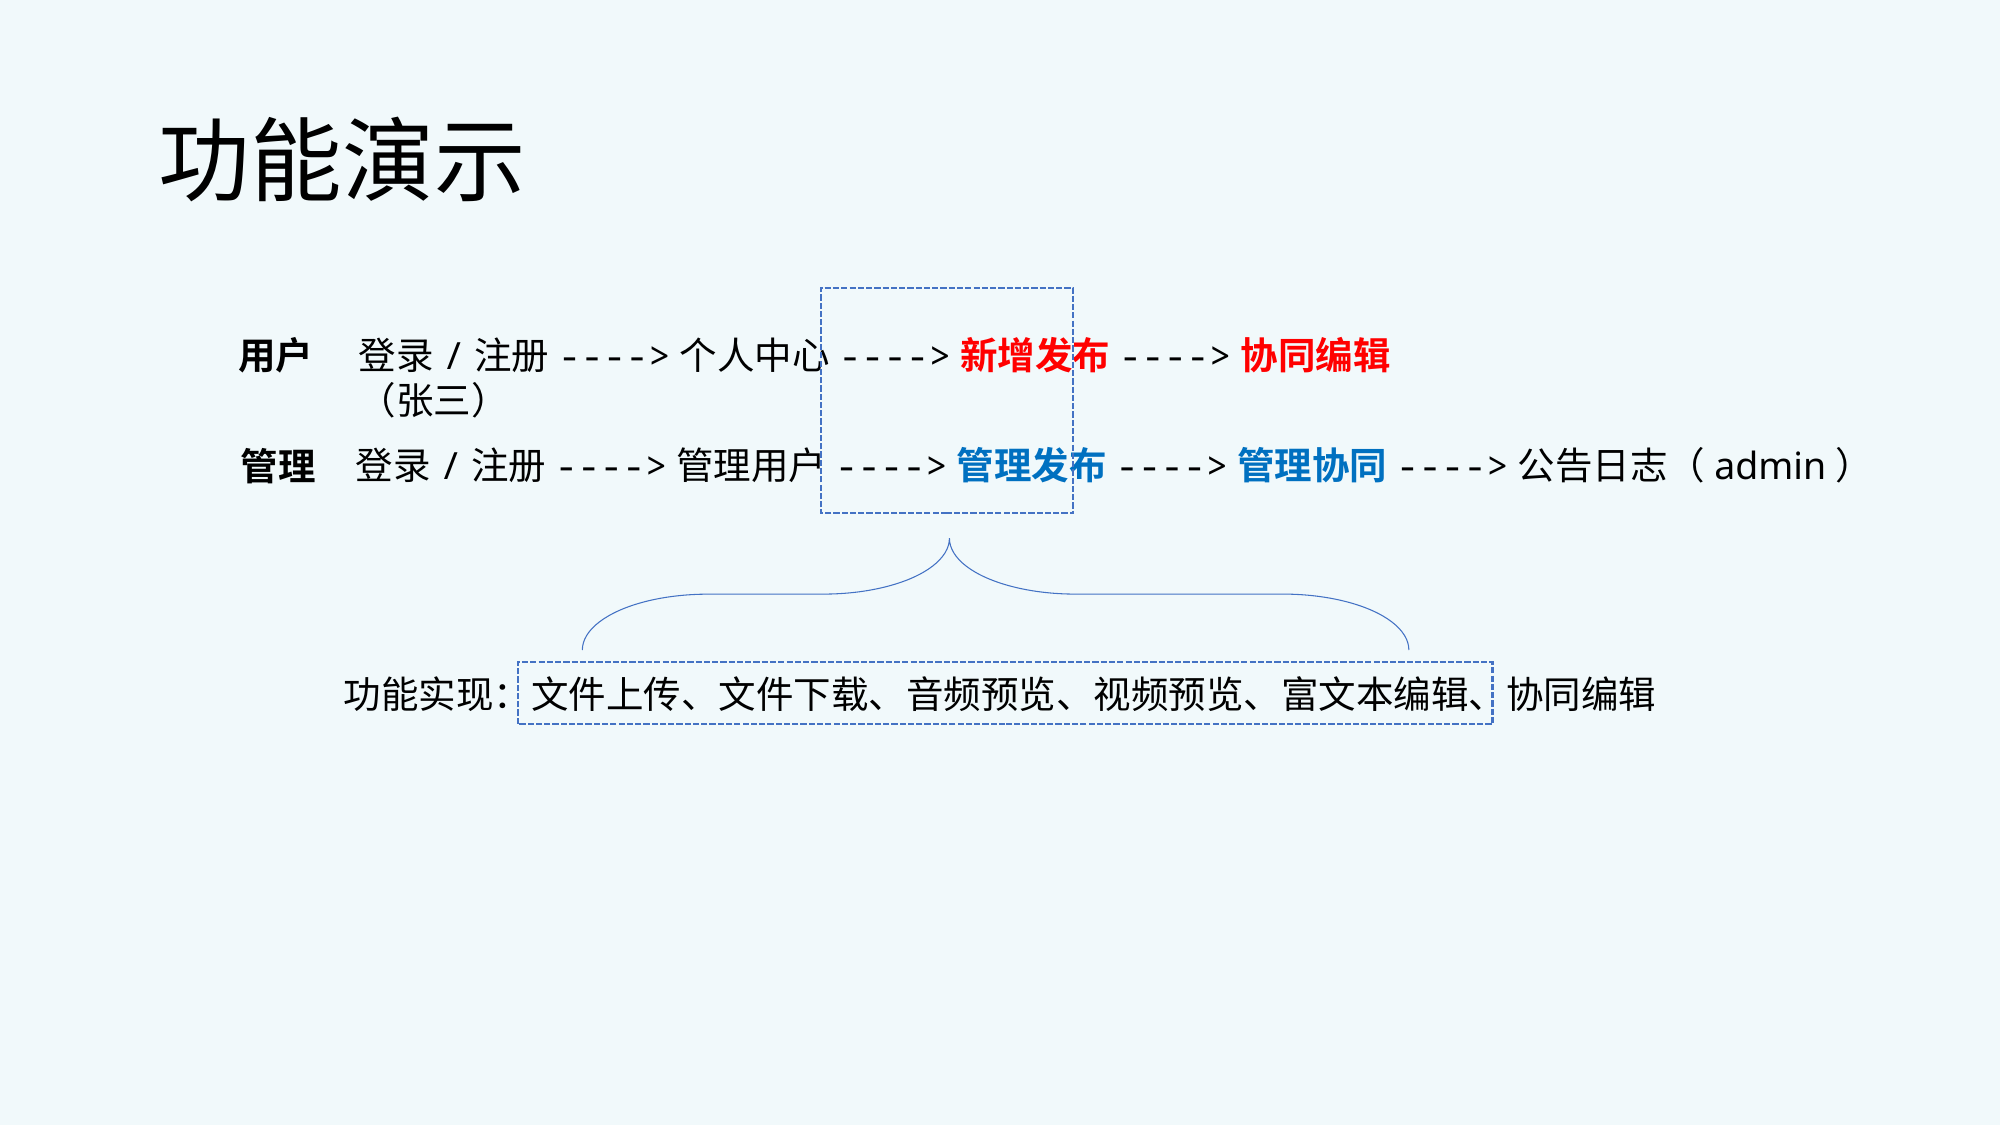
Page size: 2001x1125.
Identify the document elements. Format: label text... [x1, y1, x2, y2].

text_box 登录/注册---->个人中心---->新增发布---->协同编辑（张三） [1074, 324, 1430, 430]
text_box 功能演示 [144, 95, 1145, 221]
text_box 登录/注册---->个人中心---->新增发布---->协同编辑（张三） [344, 324, 820, 430]
text_box 登录/注册---->管理用户---->管理发布---->管理协同---->公告日志（admin） [340, 434, 820, 495]
text_box [581, 538, 1410, 651]
text_box 管理 [226, 435, 350, 496]
text_box [517, 661, 1494, 725]
text_box 用户 [223, 324, 347, 385]
text_box 登录/注册---->管理用户---->管理发布---->管理协同---->公告日志（admin） [1074, 434, 1963, 495]
text_box [820, 287, 1074, 514]
text_box 功能实现：文件上传、文件下载、音频预览、视频预览、富文本编辑、协同编辑 [234, 663, 517, 724]
text_box 功能实现：文件上传、文件下载、音频预览、视频预览、富文本编辑、协同编辑 [1493, 663, 1766, 724]
